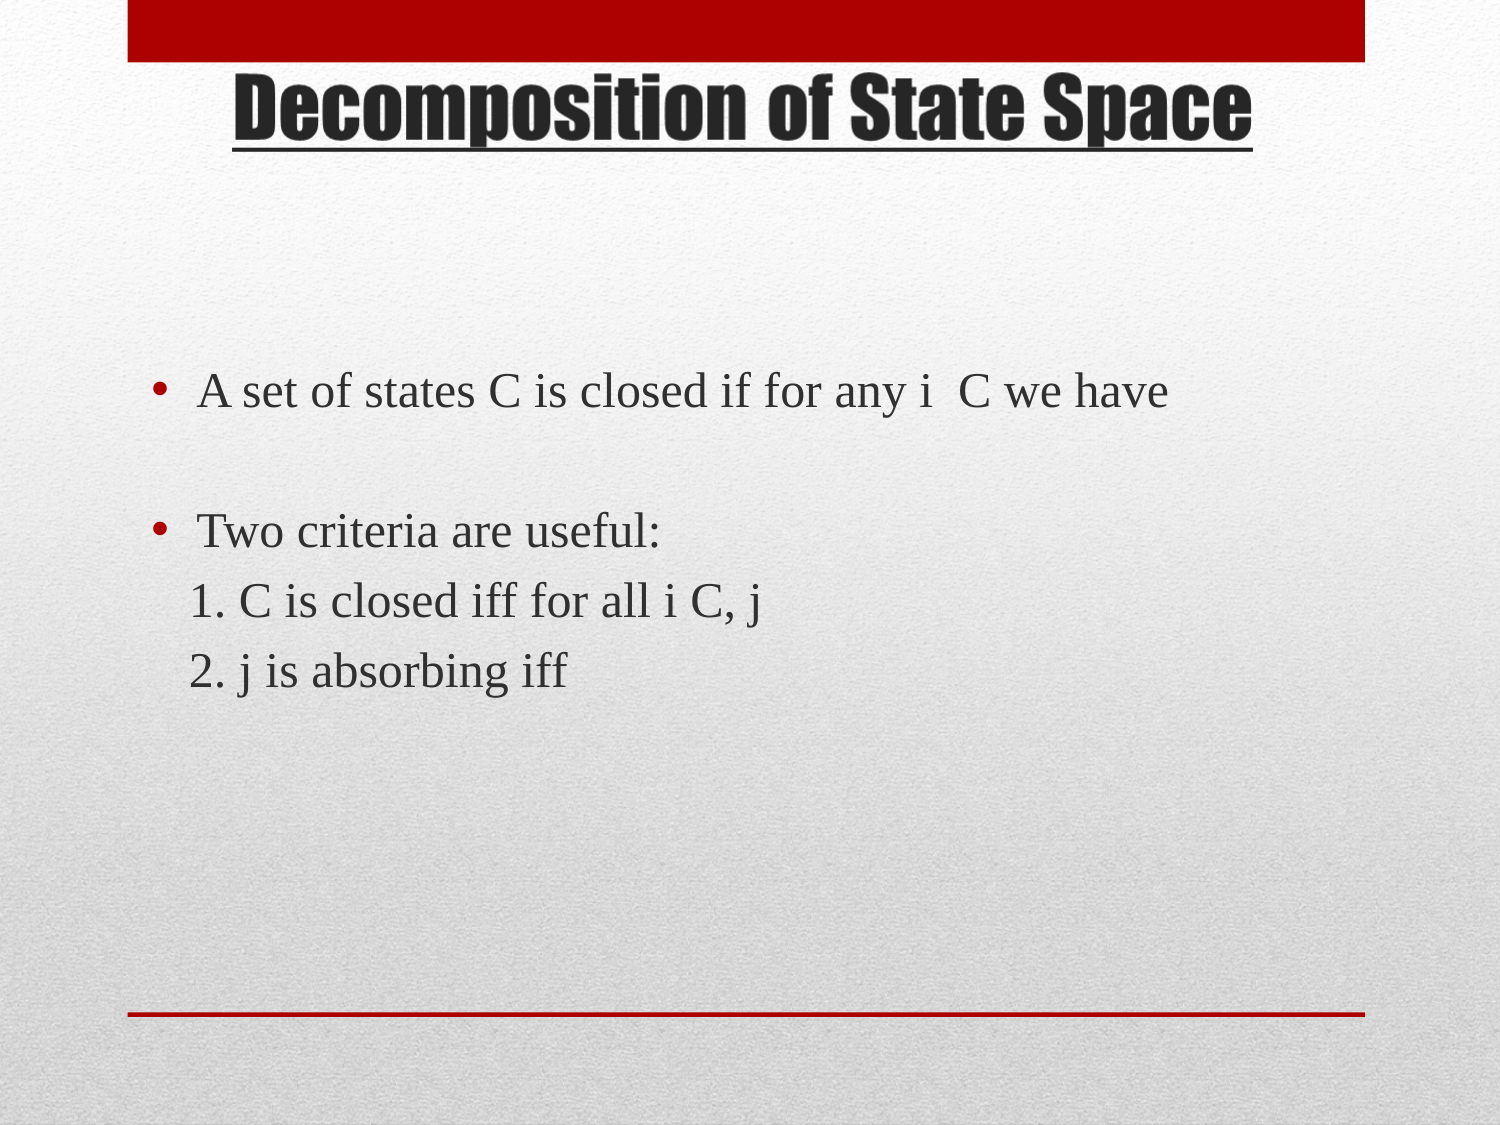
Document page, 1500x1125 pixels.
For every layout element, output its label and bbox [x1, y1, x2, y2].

picture [181, 0, 1329, 209]
